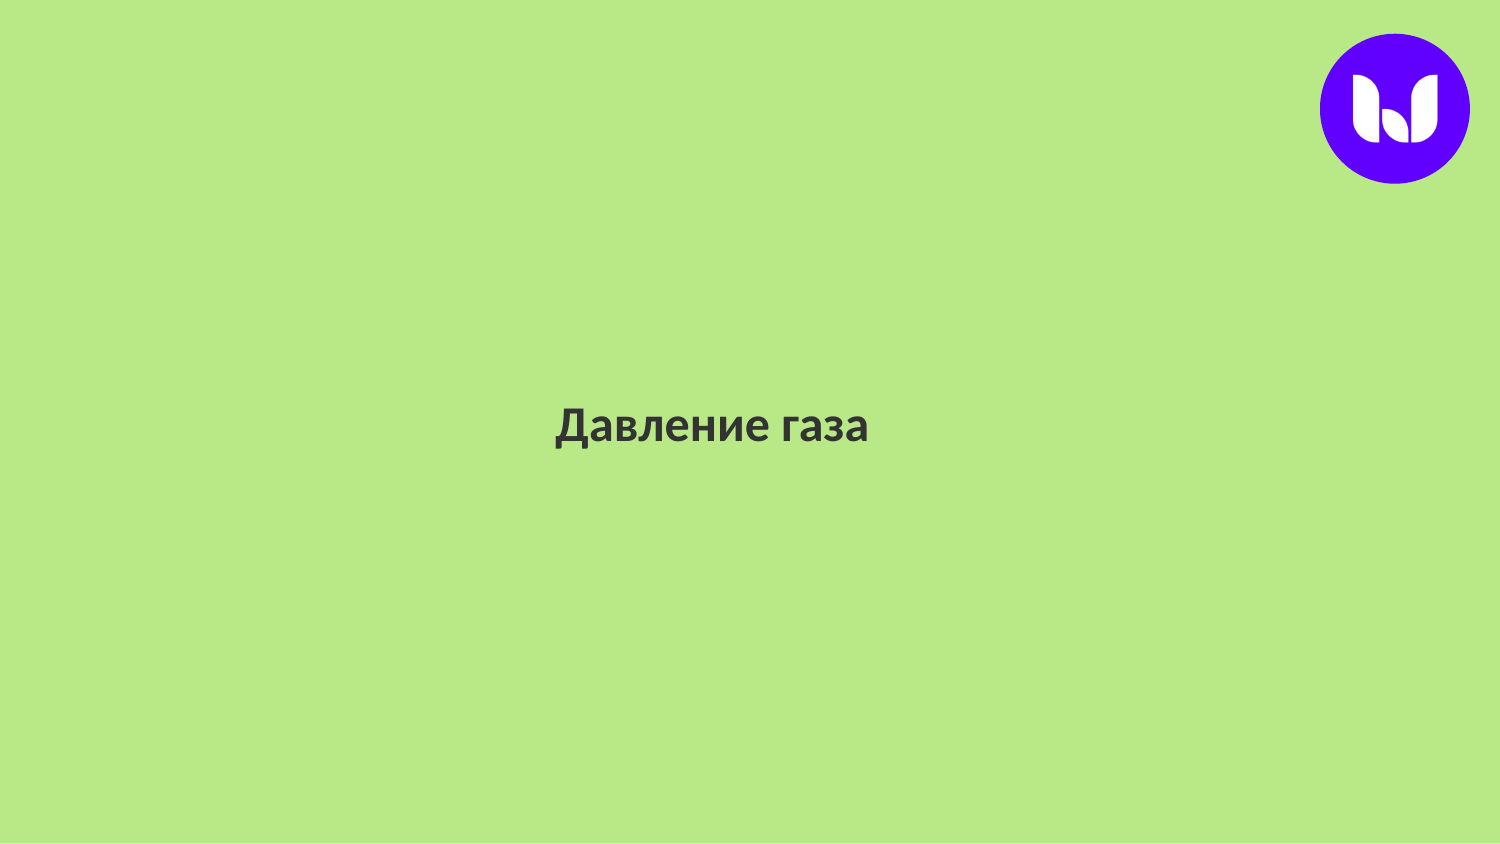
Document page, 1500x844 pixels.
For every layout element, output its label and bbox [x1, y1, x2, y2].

text_box [0, 0, 1500, 844]
picture [1319, 33, 1470, 184]
